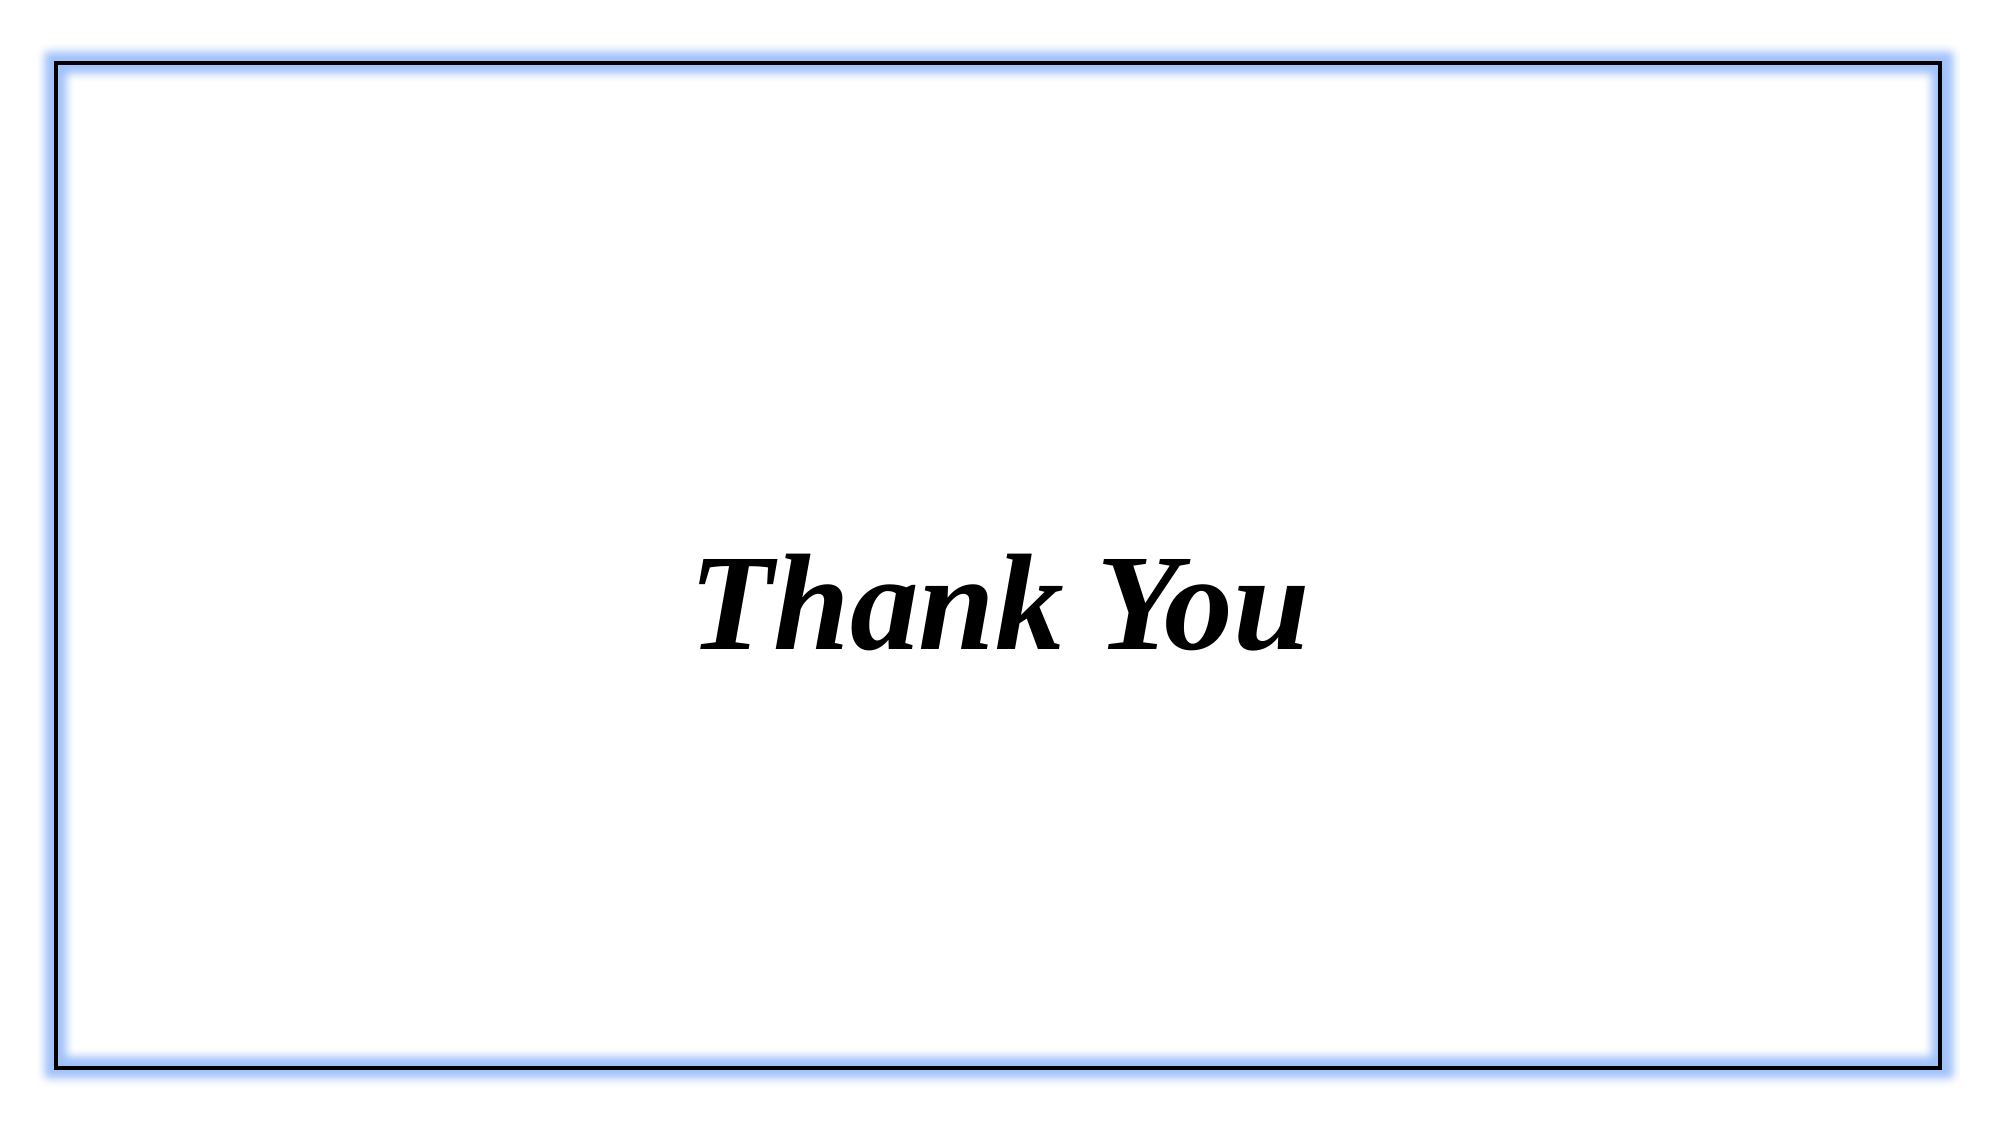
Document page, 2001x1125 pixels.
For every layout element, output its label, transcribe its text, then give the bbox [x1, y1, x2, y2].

text_box Thank You [103, 504, 1897, 685]
